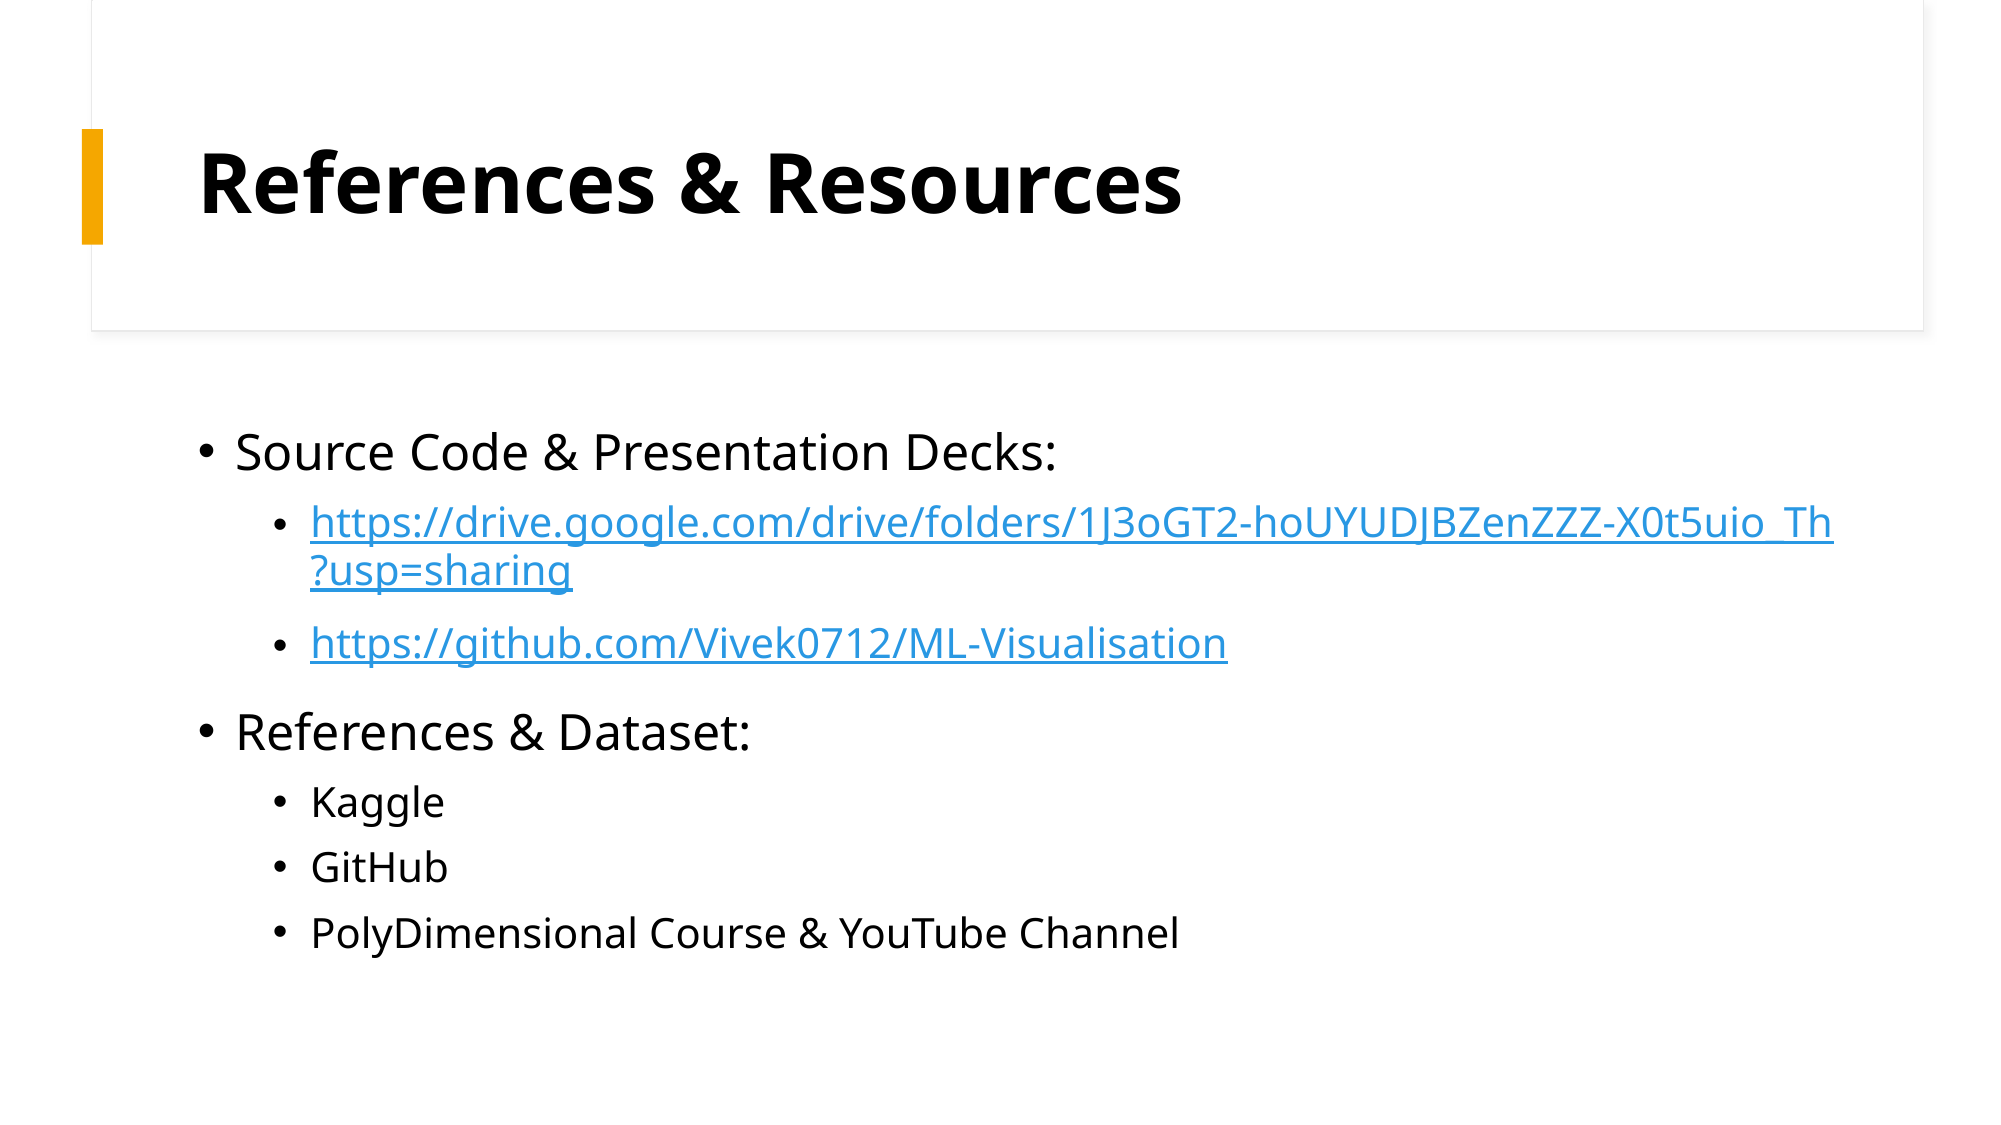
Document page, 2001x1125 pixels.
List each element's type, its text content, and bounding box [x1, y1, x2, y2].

list Source Code & Presentation Decks: https://drive.google.com/drive/folders/1J3oGT2-hoUYUDJBZenZZZ-X0t5uio_Th?usp=sharing https://github.com/Vivek0712/ML-Visualisation References & Dataset: Kaggle GitHub PolyDimensional Course & YouTube Channel [183, 406, 1851, 1013]
title References & Resources [183, 90, 1851, 284]
